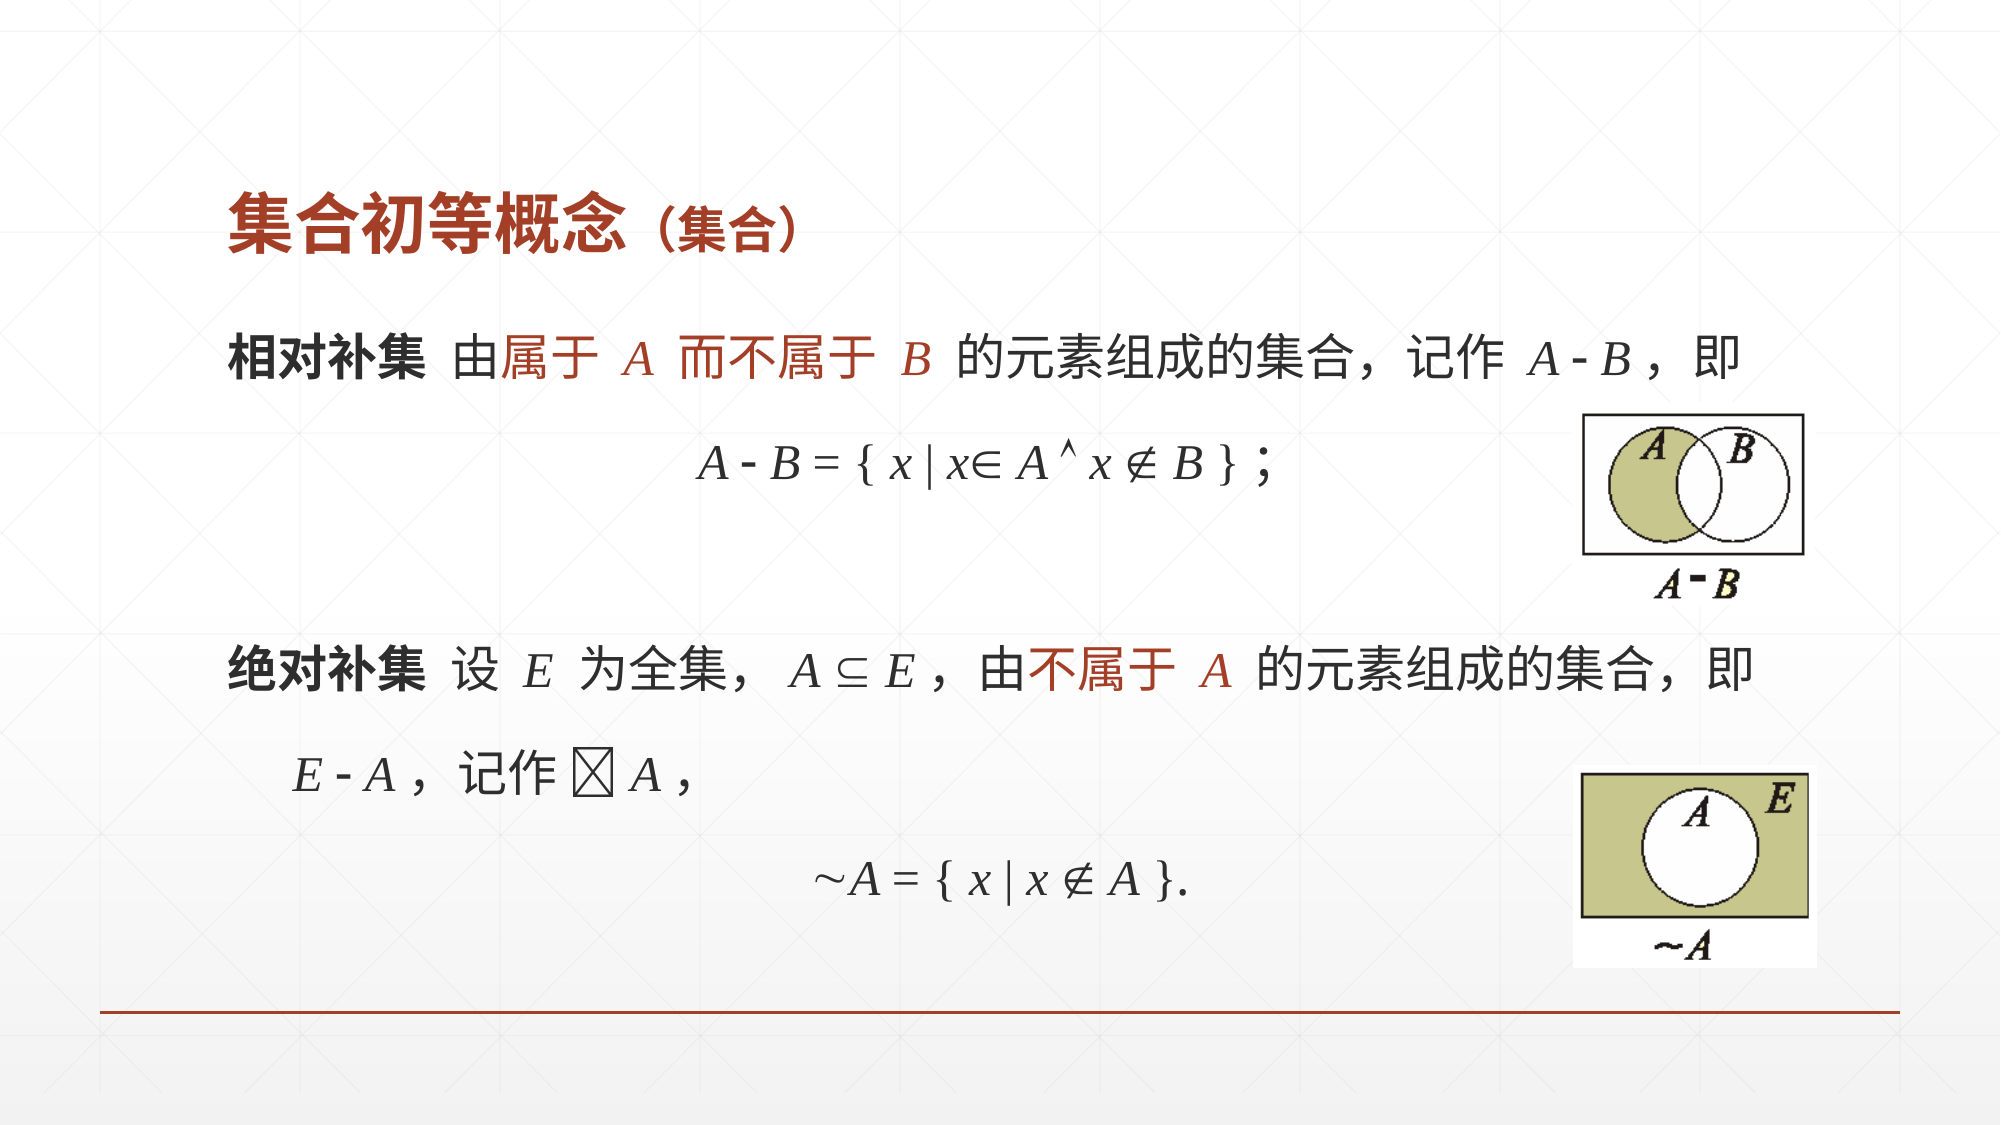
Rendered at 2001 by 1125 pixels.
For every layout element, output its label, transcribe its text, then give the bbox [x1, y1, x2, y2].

list 相对补集 由属于 A 而不属于 B 的元素组成的集合，记作 A  B，即 A  B = { x | x A  x  B }； 绝对补集 设 E 为全集，A  E，由不属于 A 的元素组成的集合，即 E  A，记作 A， A = { x | x  A }. [212, 324, 1788, 1012]
picture [1572, 402, 1815, 605]
title 集合初等概念（集合） [212, 82, 1788, 271]
picture [1573, 765, 1817, 968]
